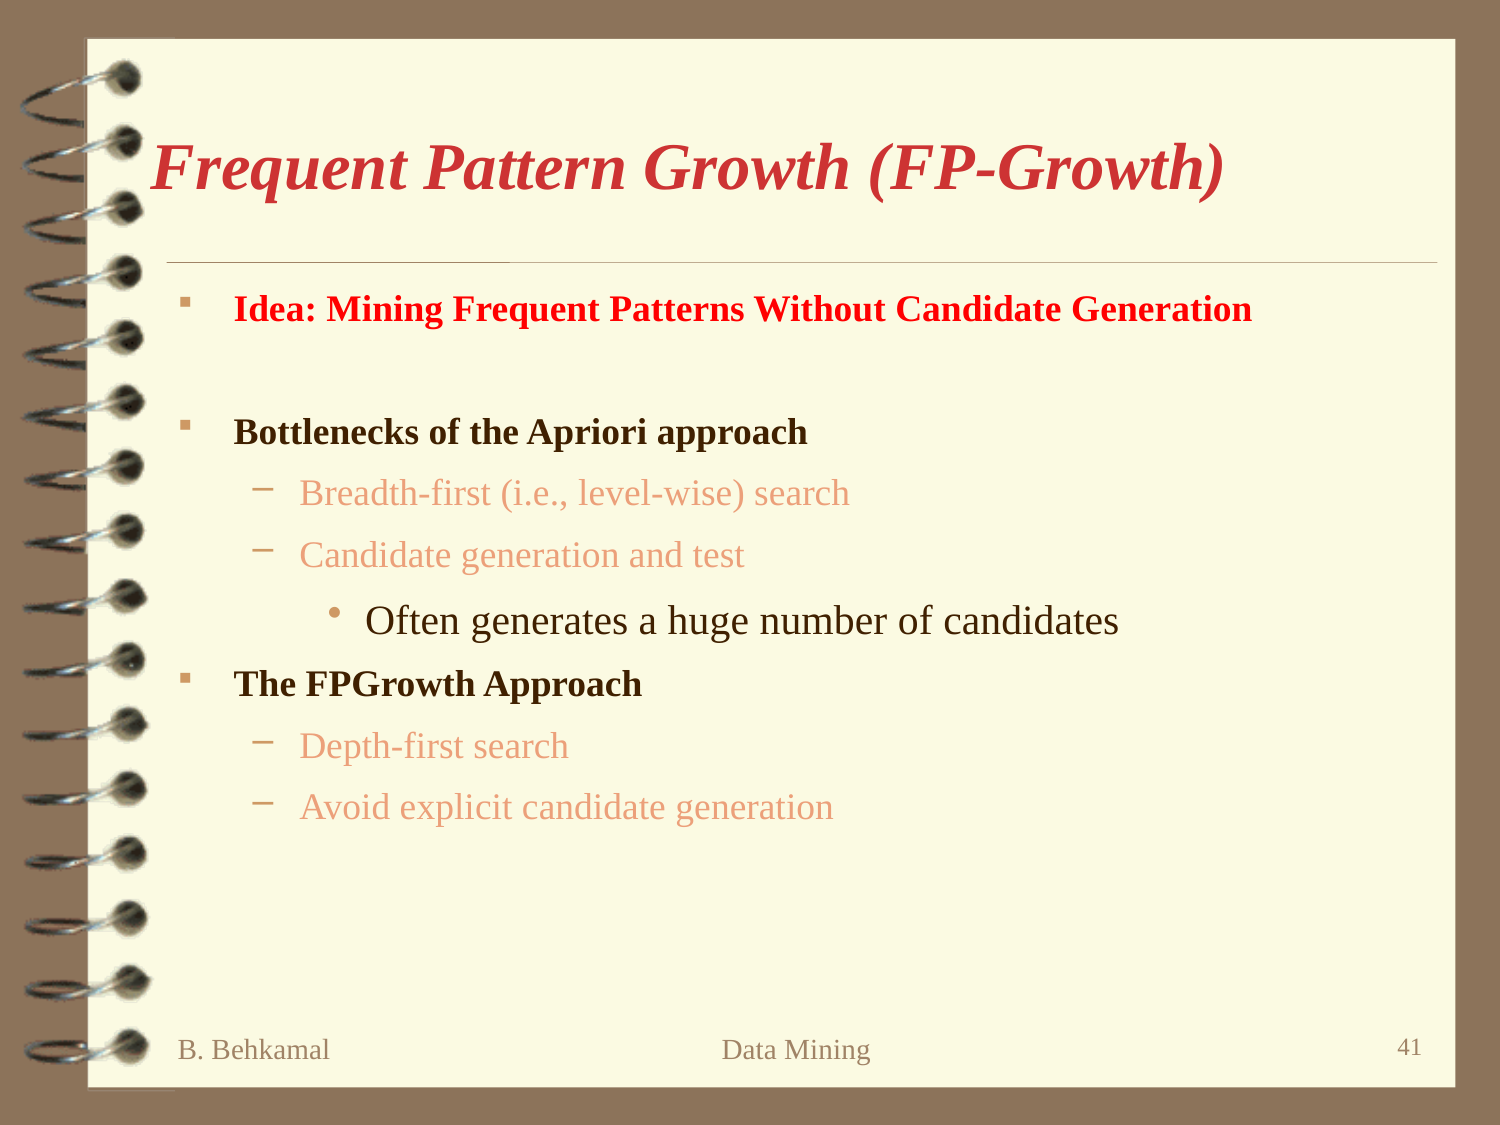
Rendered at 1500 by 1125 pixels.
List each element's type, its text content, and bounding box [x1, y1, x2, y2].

footer Data Mining [562, 1022, 1038, 1076]
slide_number 41 [1124, 1022, 1438, 1076]
slide_number B. Behkamal [162, 1022, 476, 1076]
title Frequent Pattern Growth (FP-Growth) [135, 87, 1461, 238]
picture [0, 0, 175, 1125]
list Idea: Mining Frequent Patterns Without Candidate Generation Bottlenecks of the Apriori approach Breadth-first (i.e., level-wise) search Candidate generation and test Often generates a huge number of candidates The FPGrowth Approach Depth-first search Avoid explicit candidate generation [162, 266, 1400, 1024]
